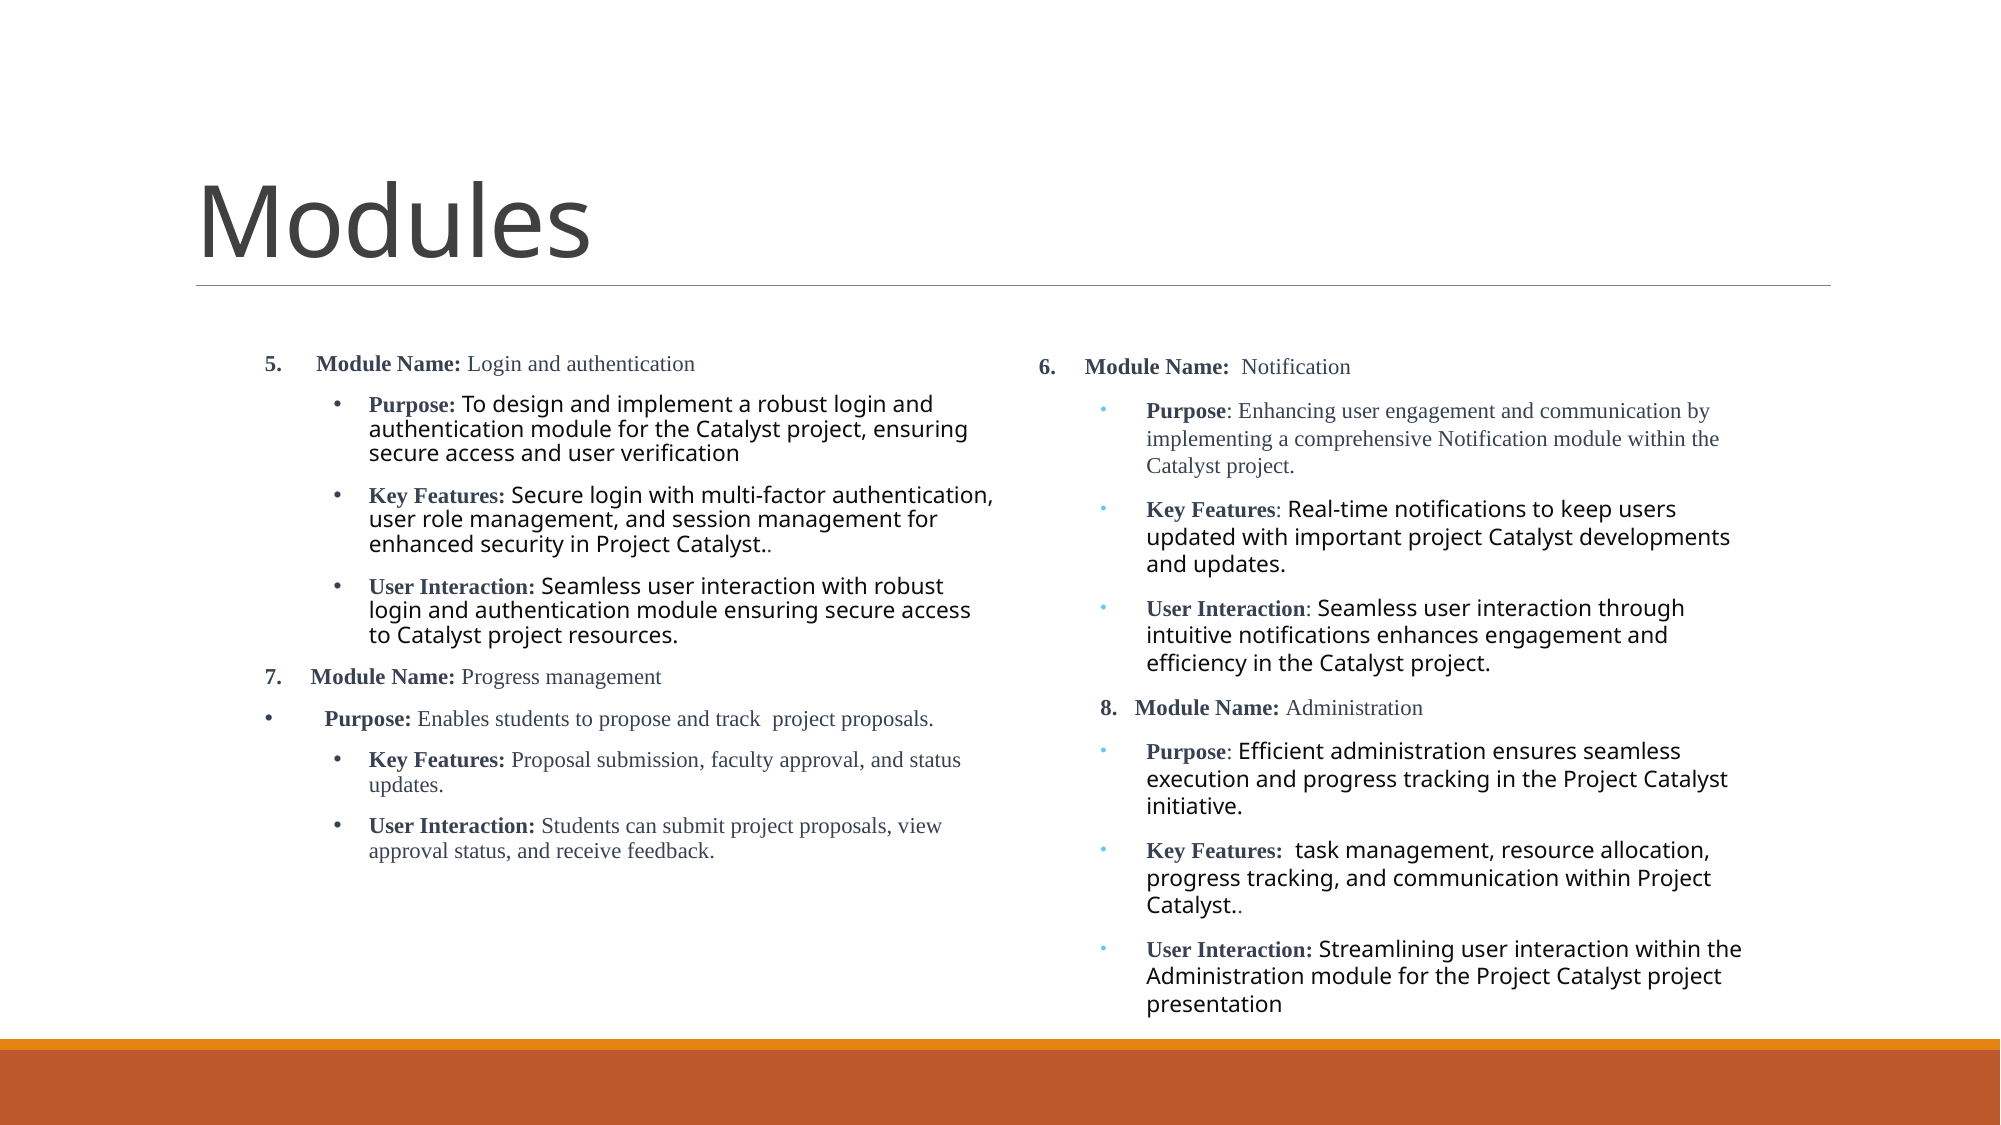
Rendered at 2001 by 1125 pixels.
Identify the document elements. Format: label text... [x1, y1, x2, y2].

title Modules [180, 47, 1830, 285]
text_box 5. Module Name: Login and authentication Purpose: To design and implement a robust login and authentication module for the Catalyst project, ensuring secure access and user verification Key Features: Secure login with multi-factor authentication, user role management, and session management for enhanced security in Project Catalyst.. User Interaction: Seamless user interaction with robust login and authentication module ensuring secure access to Catalyst project resources. 7. Module Name: Progress management Purpose: Enables students to propose and track project proposals. Key Features: Proposal submission, faculty approval, and status updates. User Interaction: Students can submit project proposals, view approval status, and receive feedback. [250, 344, 1013, 966]
text_box 6. Module Name: Notification Purpose: Enhancing user engagement and communication by implementing a comprehensive Notification module within the Catalyst project. Key Features: Real-time notifications to keep users updated with important project Catalyst developments and updates. User Interaction: Seamless user interaction through intuitive notifications enhances engagement and efficiency in the Catalyst project. 8. Module Name: Administration Purpose: Efficient administration ensures seamless execution and progress tracking in the Project Catalyst initiative. Key Features: task management, resource allocation, progress tracking, and communication within Project Catalyst.. User Interaction: Streamlining user interaction within the Administration module for the Project Catalyst project presentation [1024, 344, 1760, 1025]
